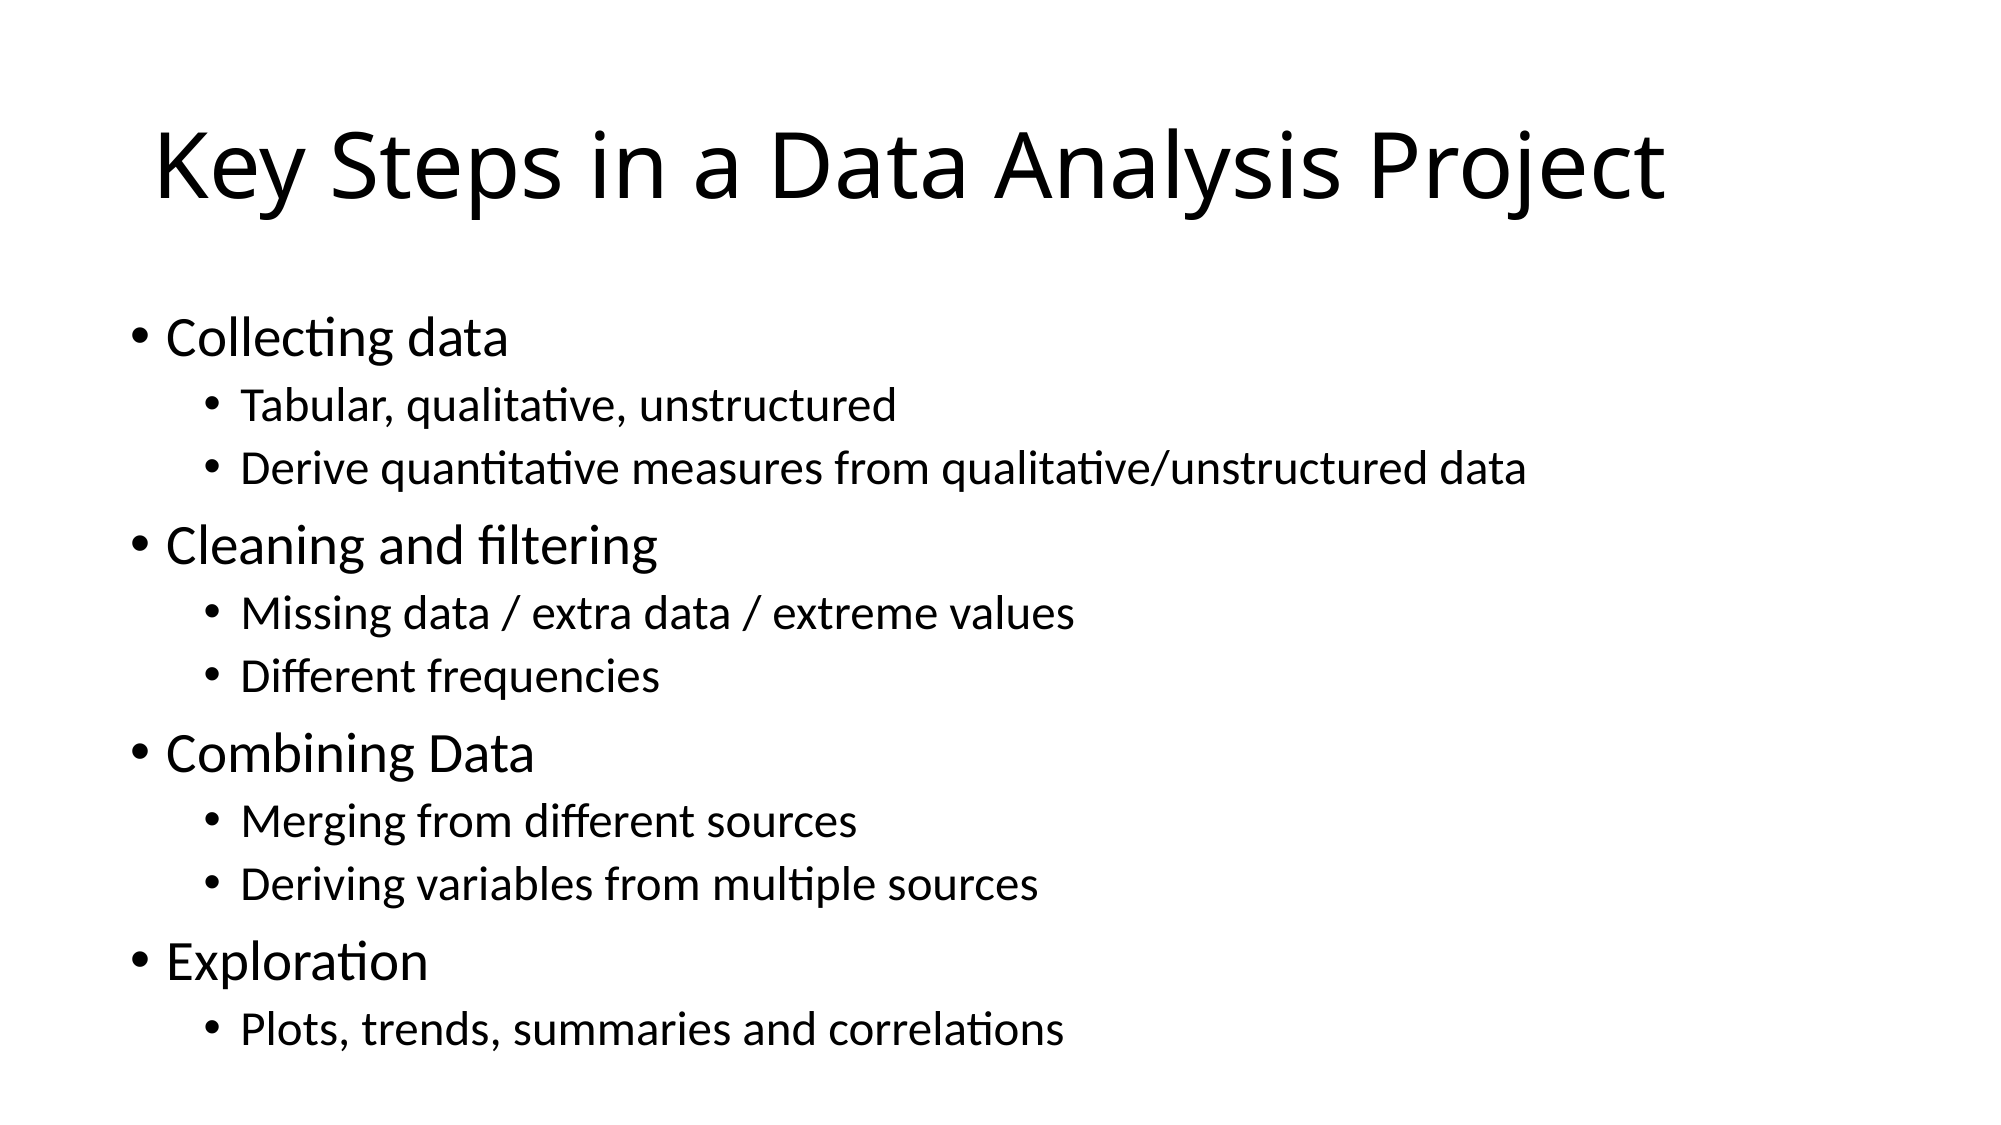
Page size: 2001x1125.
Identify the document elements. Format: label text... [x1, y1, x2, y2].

title Key Steps in a Data Analysis Project [137, 59, 1863, 278]
list Collecting data Tabular, qualitative, unstructured Derive quantitative measures from qualitative/unstructured data Cleaning and filtering Missing data / extra data / extreme values Different frequencies Combining Data Merging from different sources Deriving variables from multiple sources Exploration Plots, trends, summaries and correlations [115, 299, 1863, 1064]
